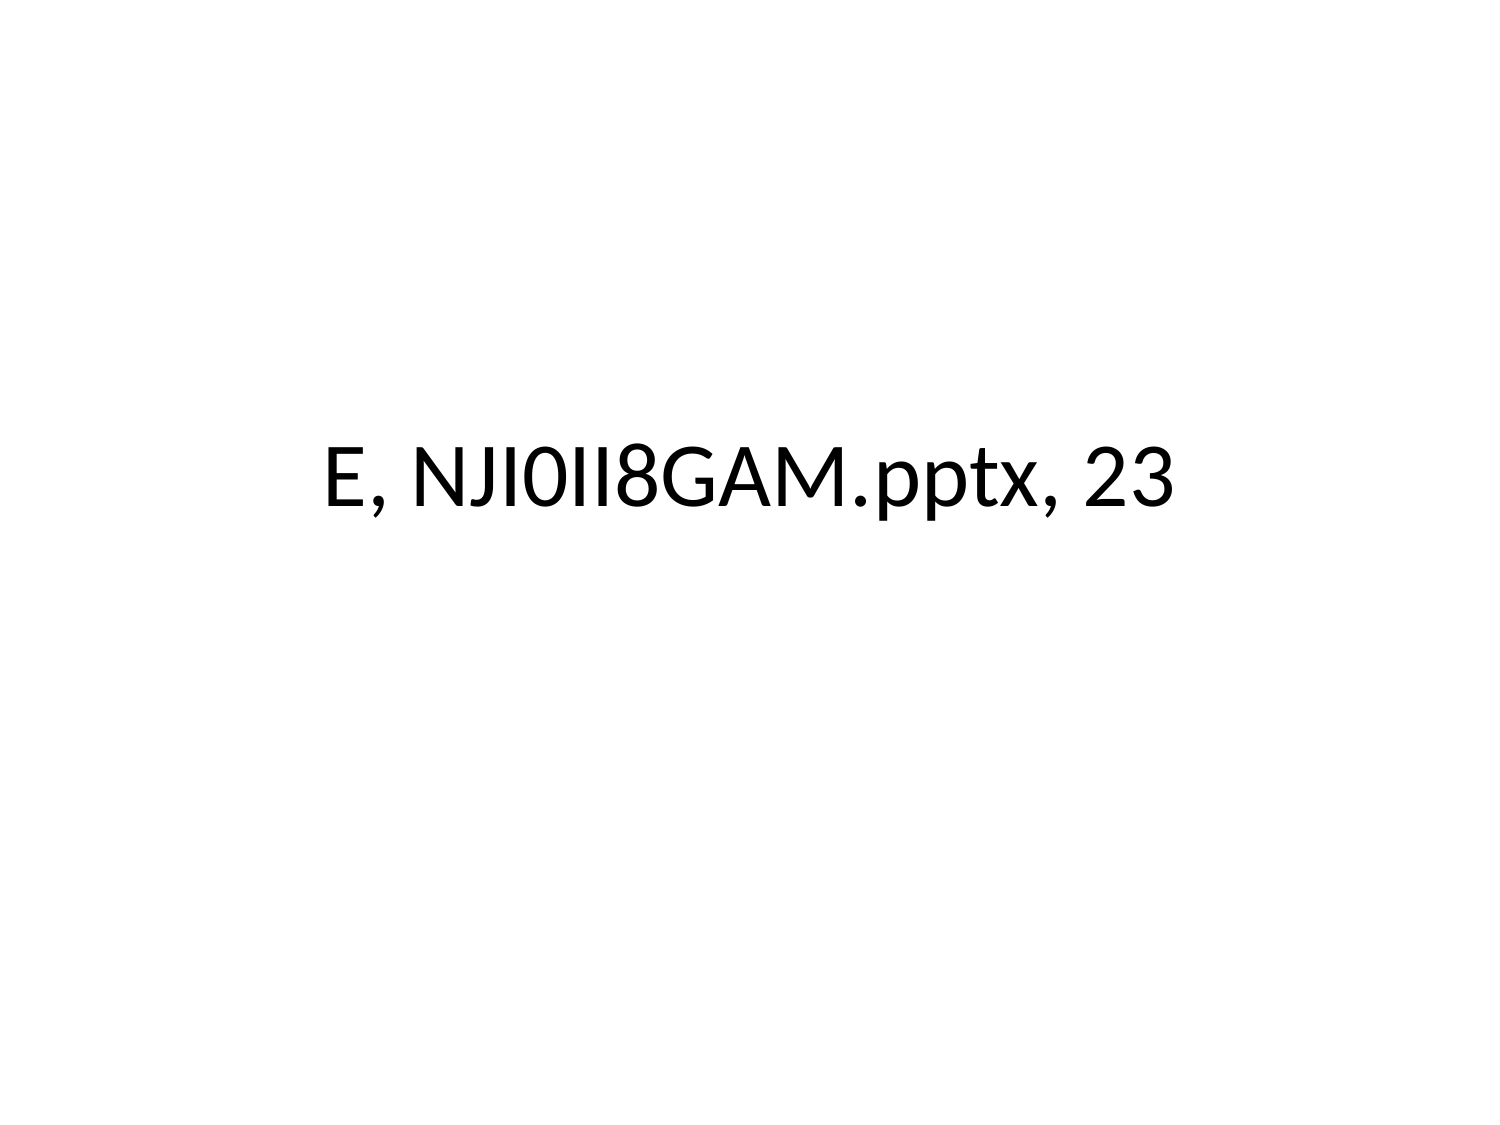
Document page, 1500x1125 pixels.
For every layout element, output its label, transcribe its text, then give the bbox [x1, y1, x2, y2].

title E, NJI0II8GAM.pptx, 23 [112, 349, 1388, 591]
